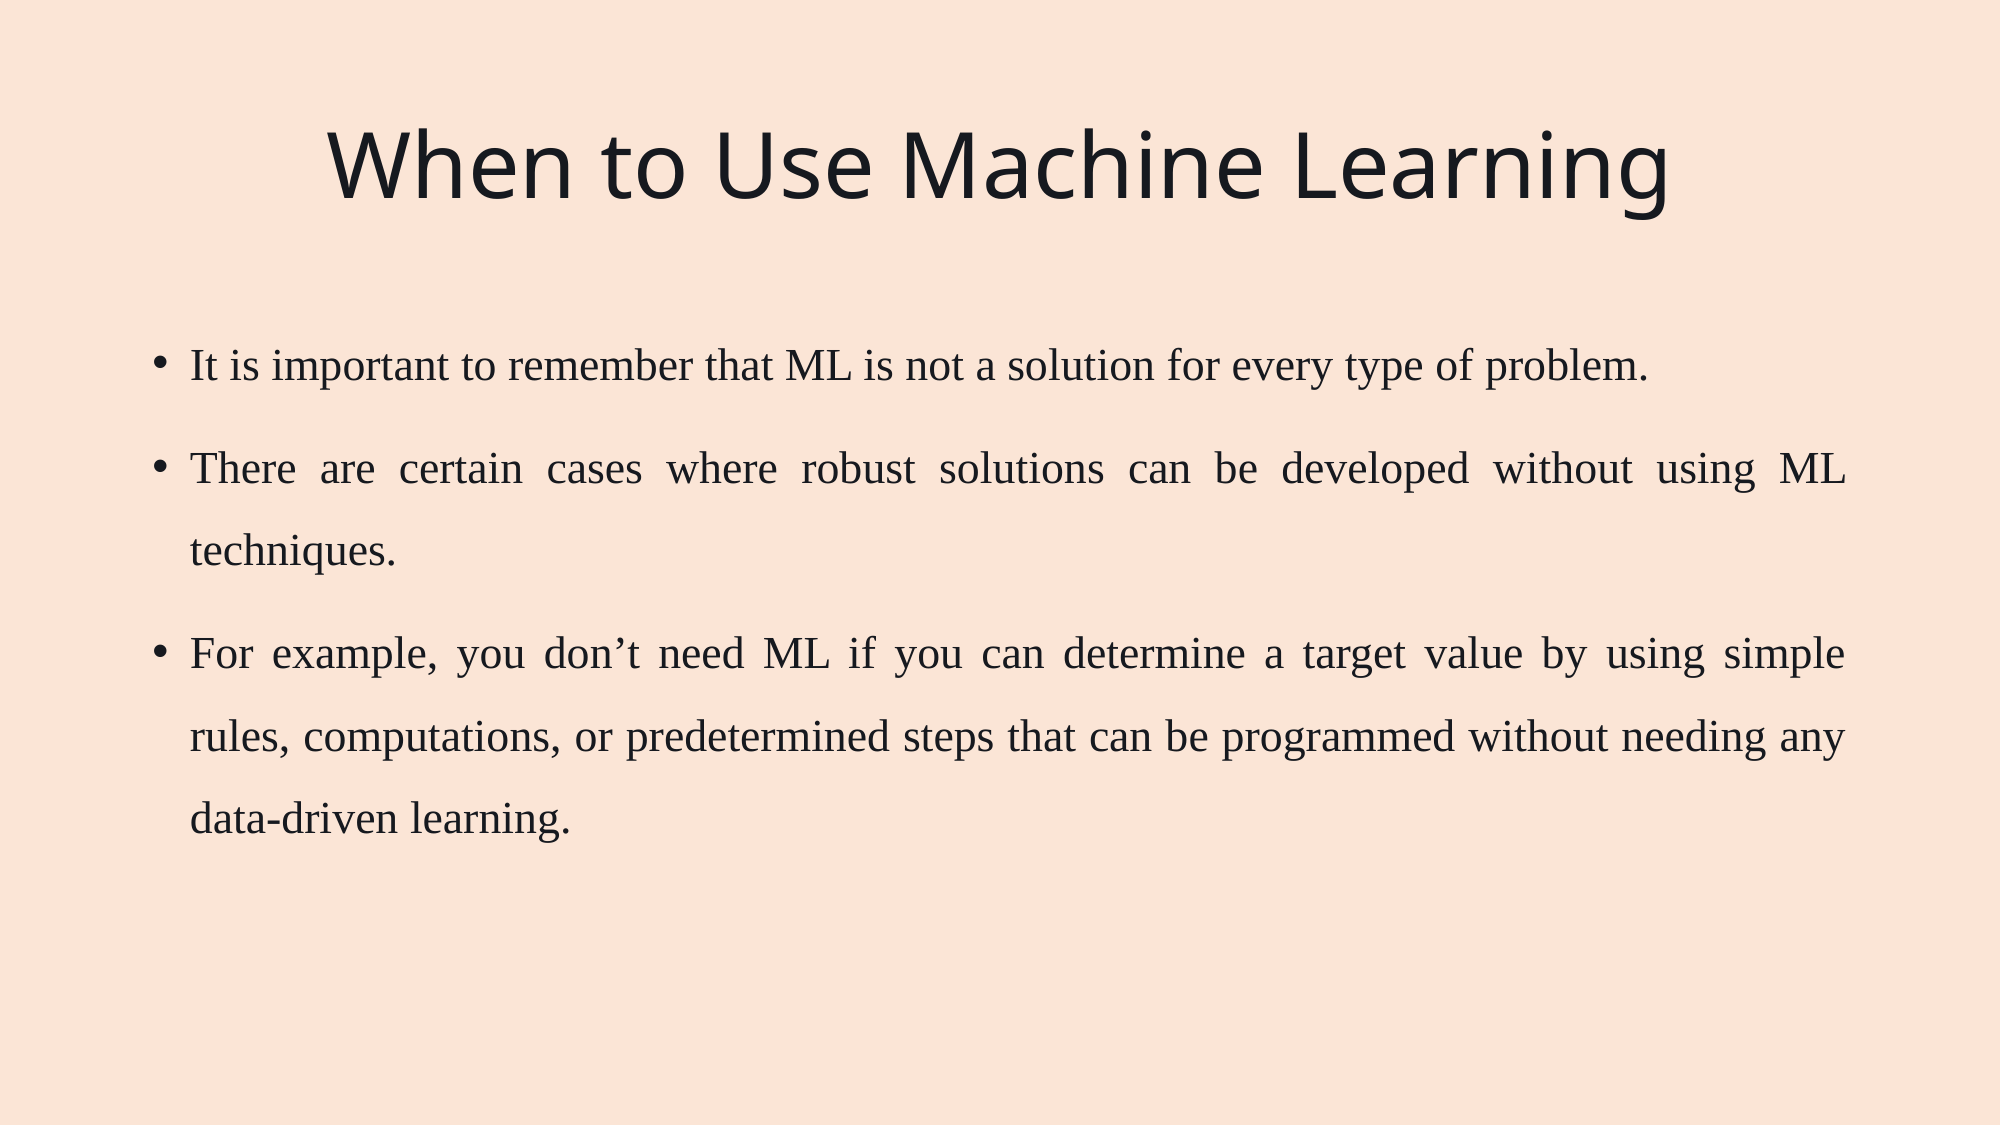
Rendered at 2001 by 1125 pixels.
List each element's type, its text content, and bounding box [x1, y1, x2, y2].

title When to Use Machine Learning [137, 59, 1863, 278]
list It is important to remember that ML is not a solution for every type of problem. There are certain cases where robust solutions can be developed without using ML techniques. For example, you don’t need ML if you can determine a target value by using simple rules, computations, or predetermined steps that can be programmed without needing any data-driven learning. [137, 299, 1863, 1014]
